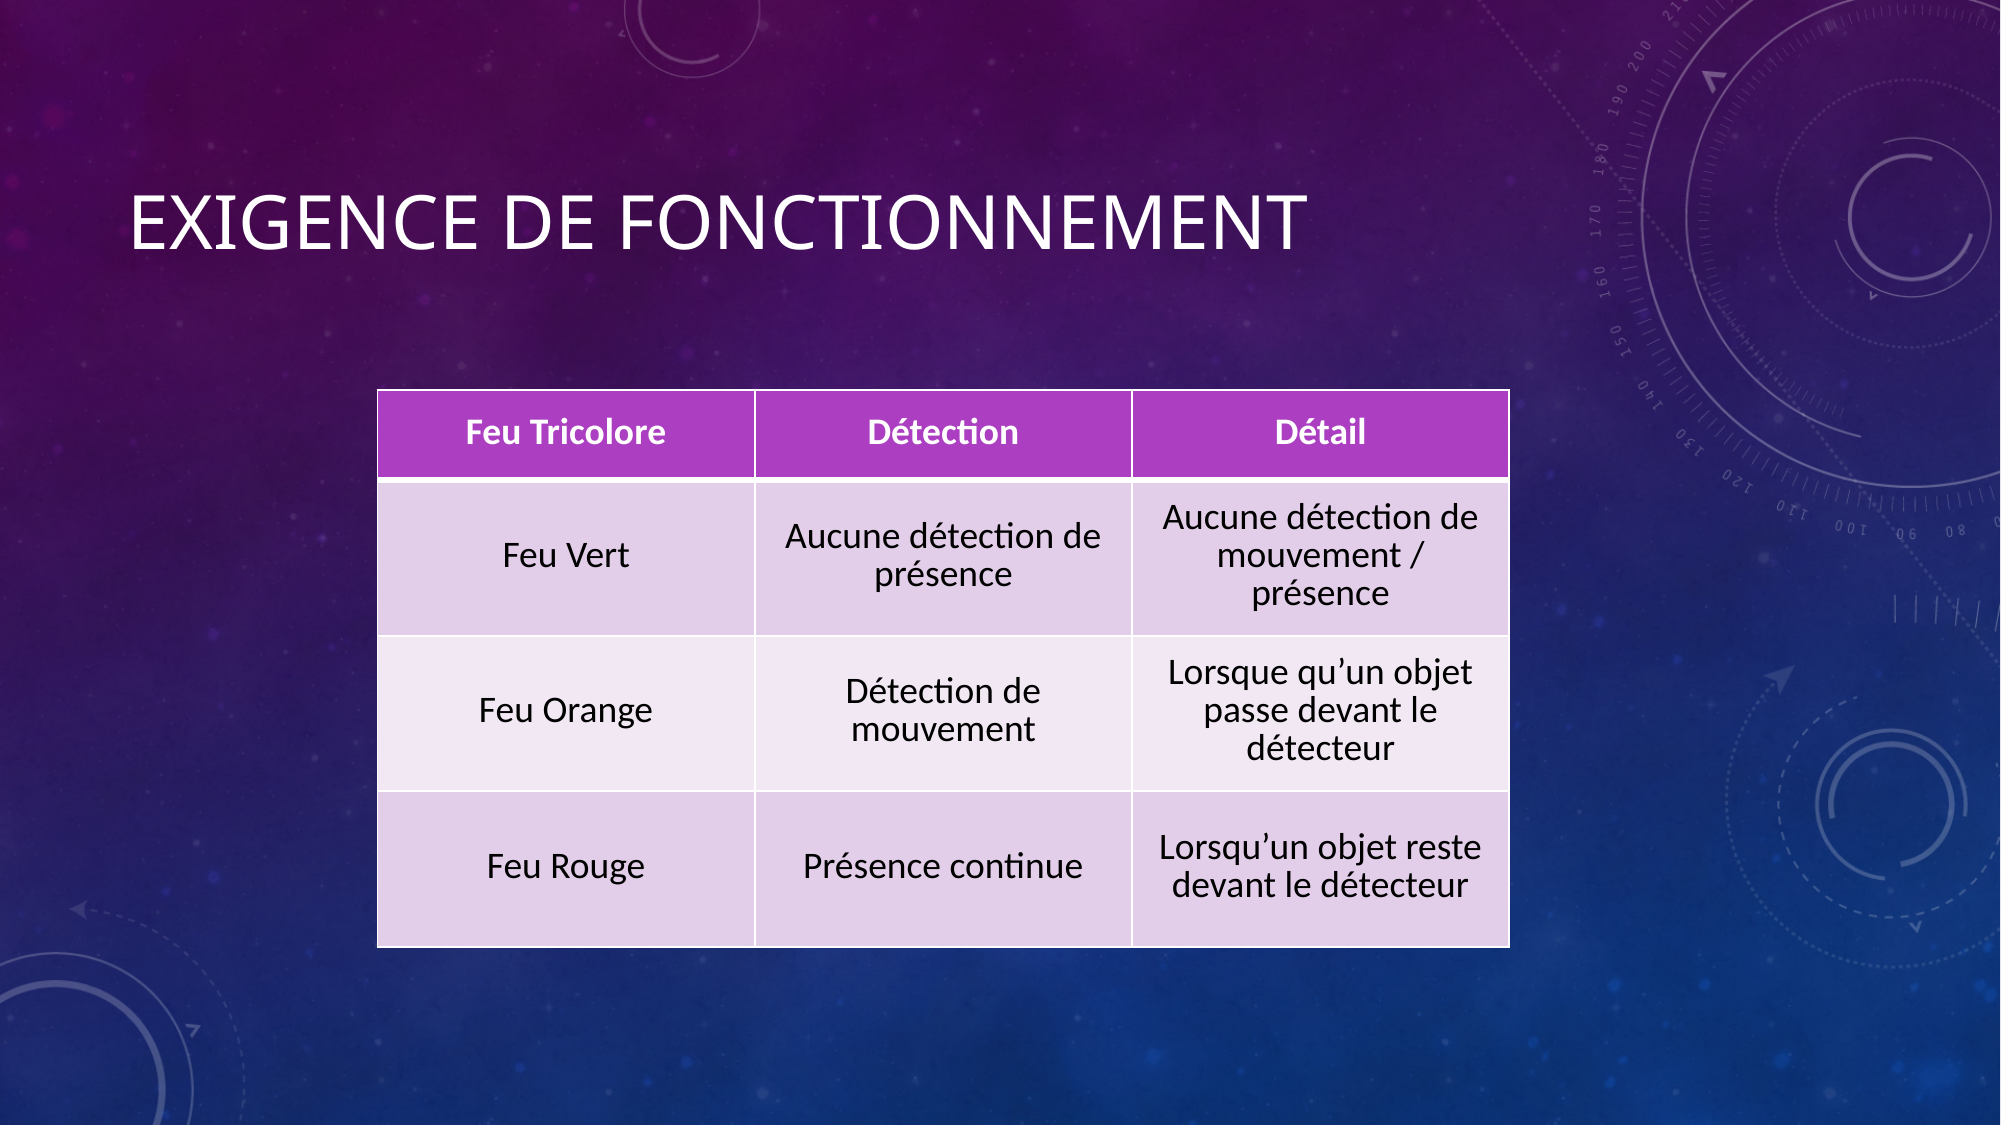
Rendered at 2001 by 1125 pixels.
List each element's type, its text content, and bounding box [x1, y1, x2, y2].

table_cell Feu Orange [378, 637, 754, 790]
table_cell Présence continue [756, 792, 1131, 946]
table_header Détection [756, 391, 1131, 477]
table_cell Aucune détection de mouvement / présence [1133, 483, 1508, 635]
table_cell Feu Vert [378, 483, 754, 635]
picture [0, 0, 2001, 1125]
table_header Feu Tricolore [378, 391, 754, 477]
table_header Détail [1133, 391, 1508, 477]
table_cell Détection de mouvement [756, 637, 1131, 790]
table_cell Lorsque qu’un objet passe devant le détecteur [1133, 637, 1508, 790]
title Exigence de fonctionnement [112, 99, 1775, 339]
table_cell Aucune détection de présence [756, 483, 1131, 635]
table_cell Feu Rouge [378, 792, 754, 946]
table_cell Lorsqu’un objet reste devant le détecteur [1133, 792, 1508, 946]
